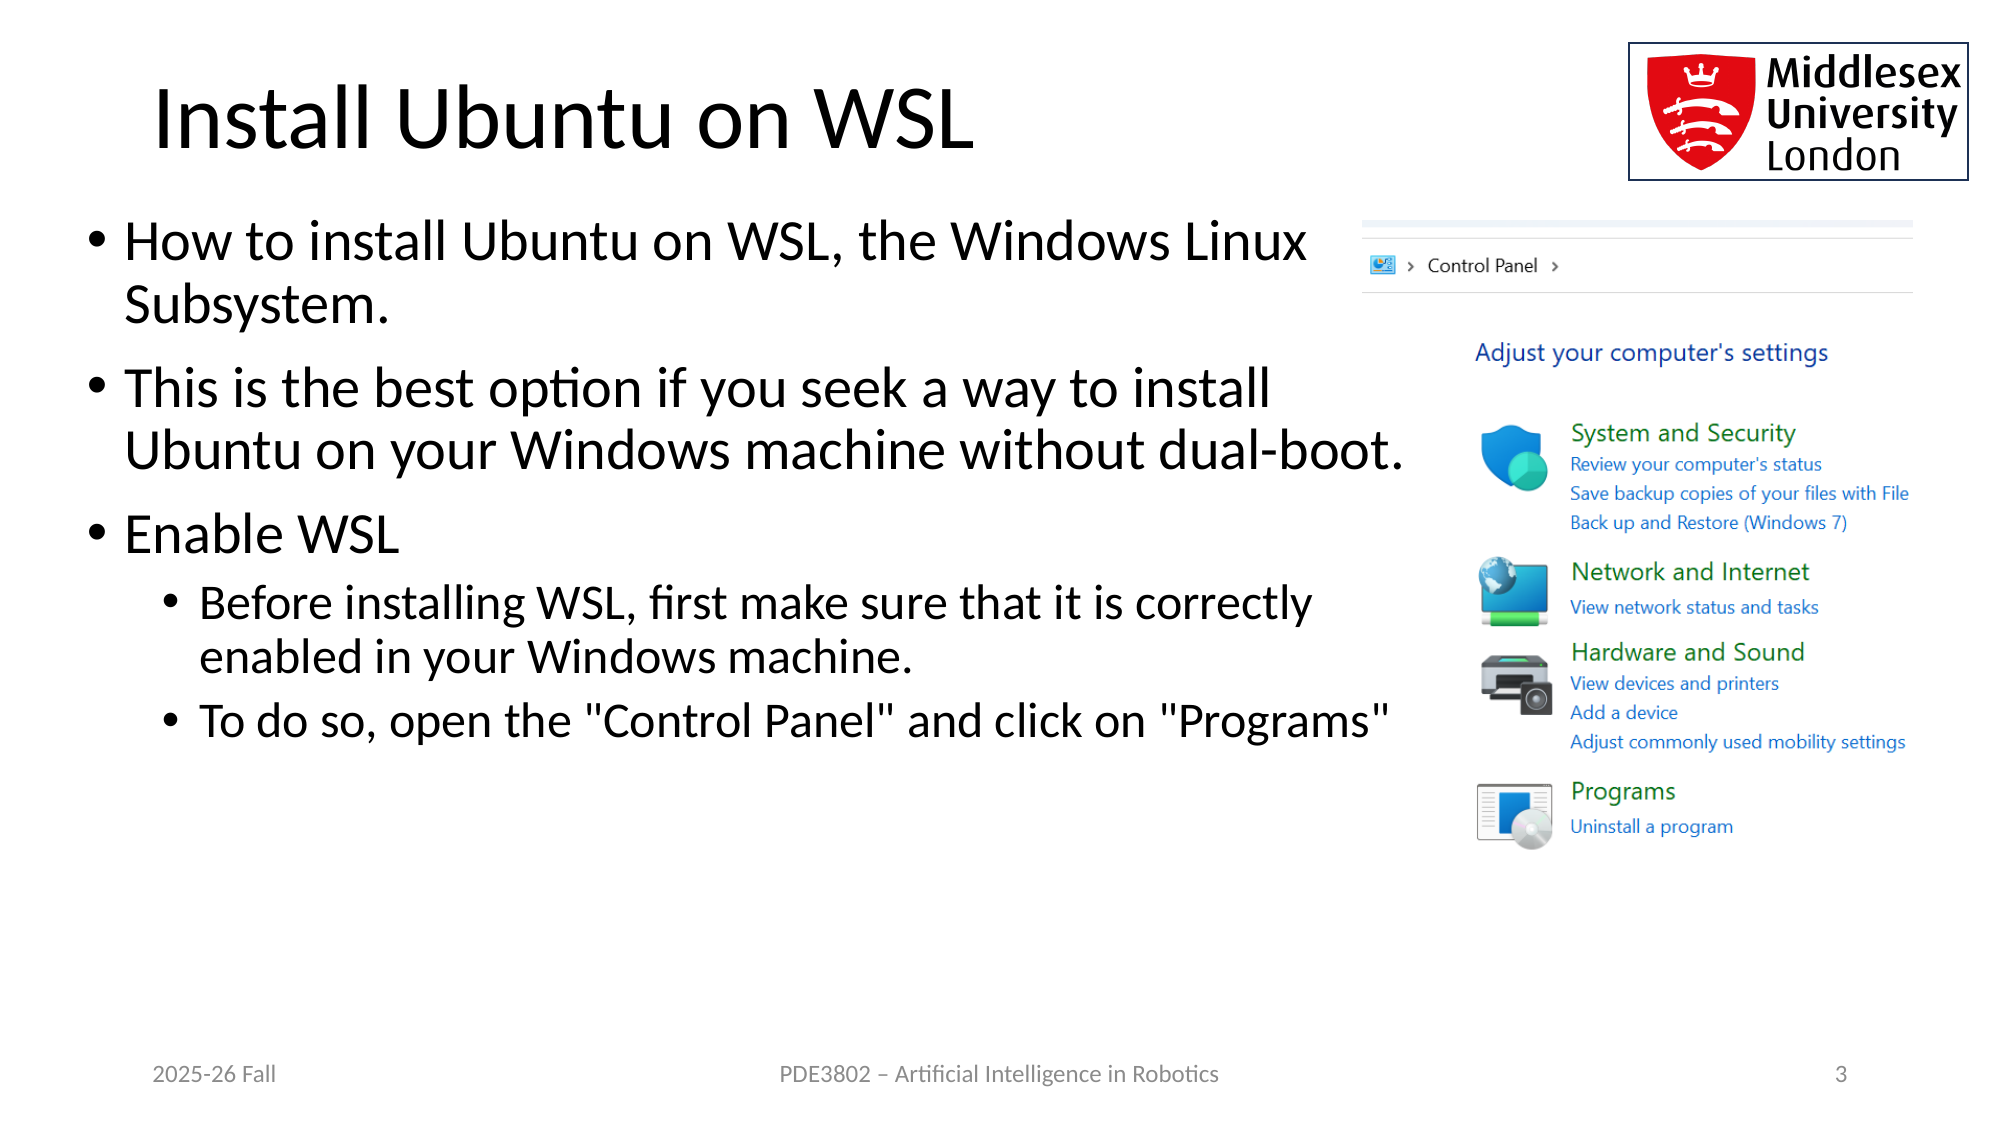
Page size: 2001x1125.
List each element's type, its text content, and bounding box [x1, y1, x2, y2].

picture [1362, 220, 1913, 905]
footer PDE3802 – Artificial Intelligence in Robotics [662, 1042, 1338, 1103]
slide_number 2025-26 Fall [137, 1042, 588, 1103]
list How to install Ubuntu on WSL, the Windows Linux Subsystem. This is the best option if you seek a way to install Ubuntu on your Windows machine without dual-boot. Enable WSL Before installing WSL, first make sure that it is correctly enabled in your Windows machine. To do so, open the "Control Panel" and click on "Programs" [71, 202, 1435, 1014]
title Install Ubuntu on WSL [137, 59, 1585, 178]
slide_number 3 [1412, 1042, 1863, 1103]
picture [1630, 44, 1967, 179]
